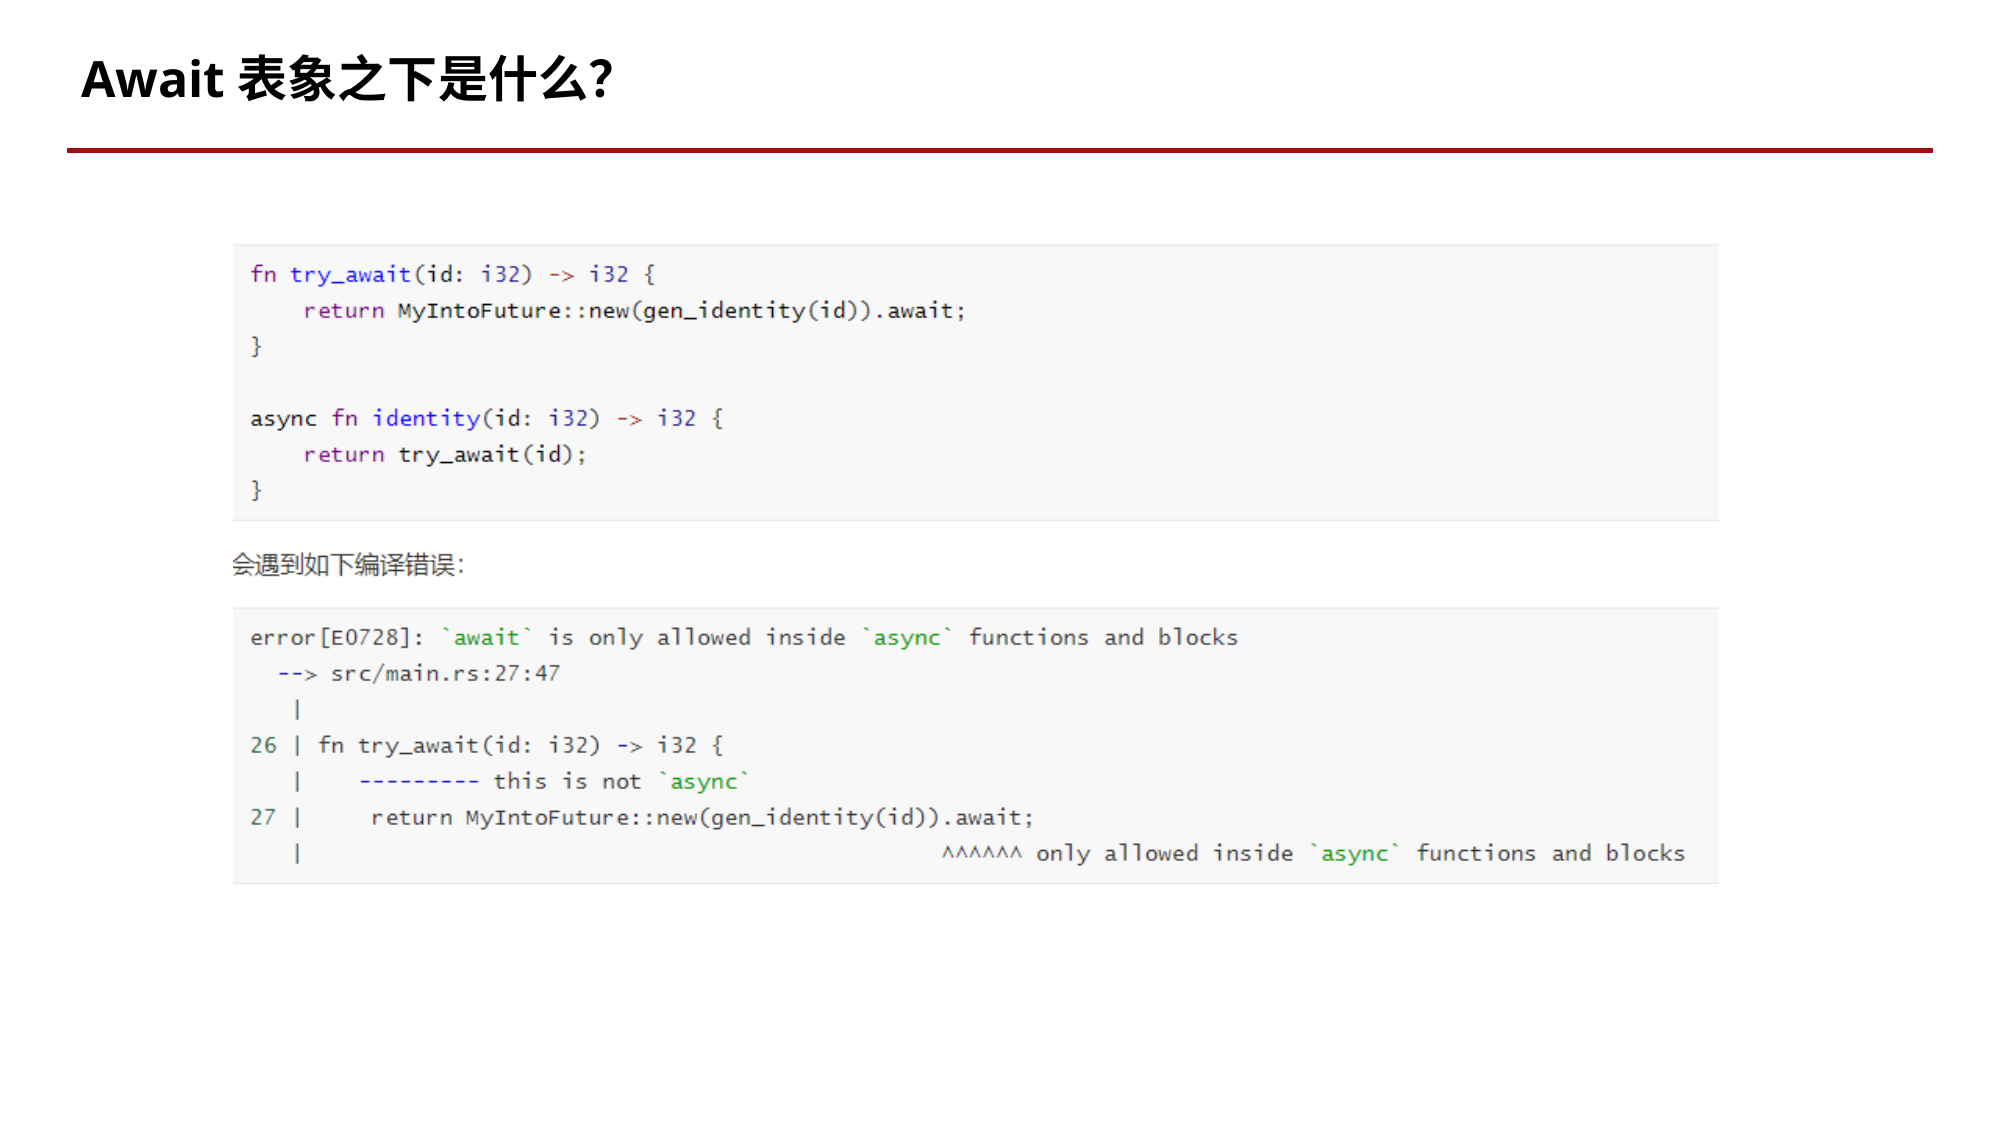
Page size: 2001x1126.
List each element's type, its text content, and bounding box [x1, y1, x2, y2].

picture [232, 243, 1720, 887]
title Await表象之下是什么？ [66, 40, 1886, 130]
